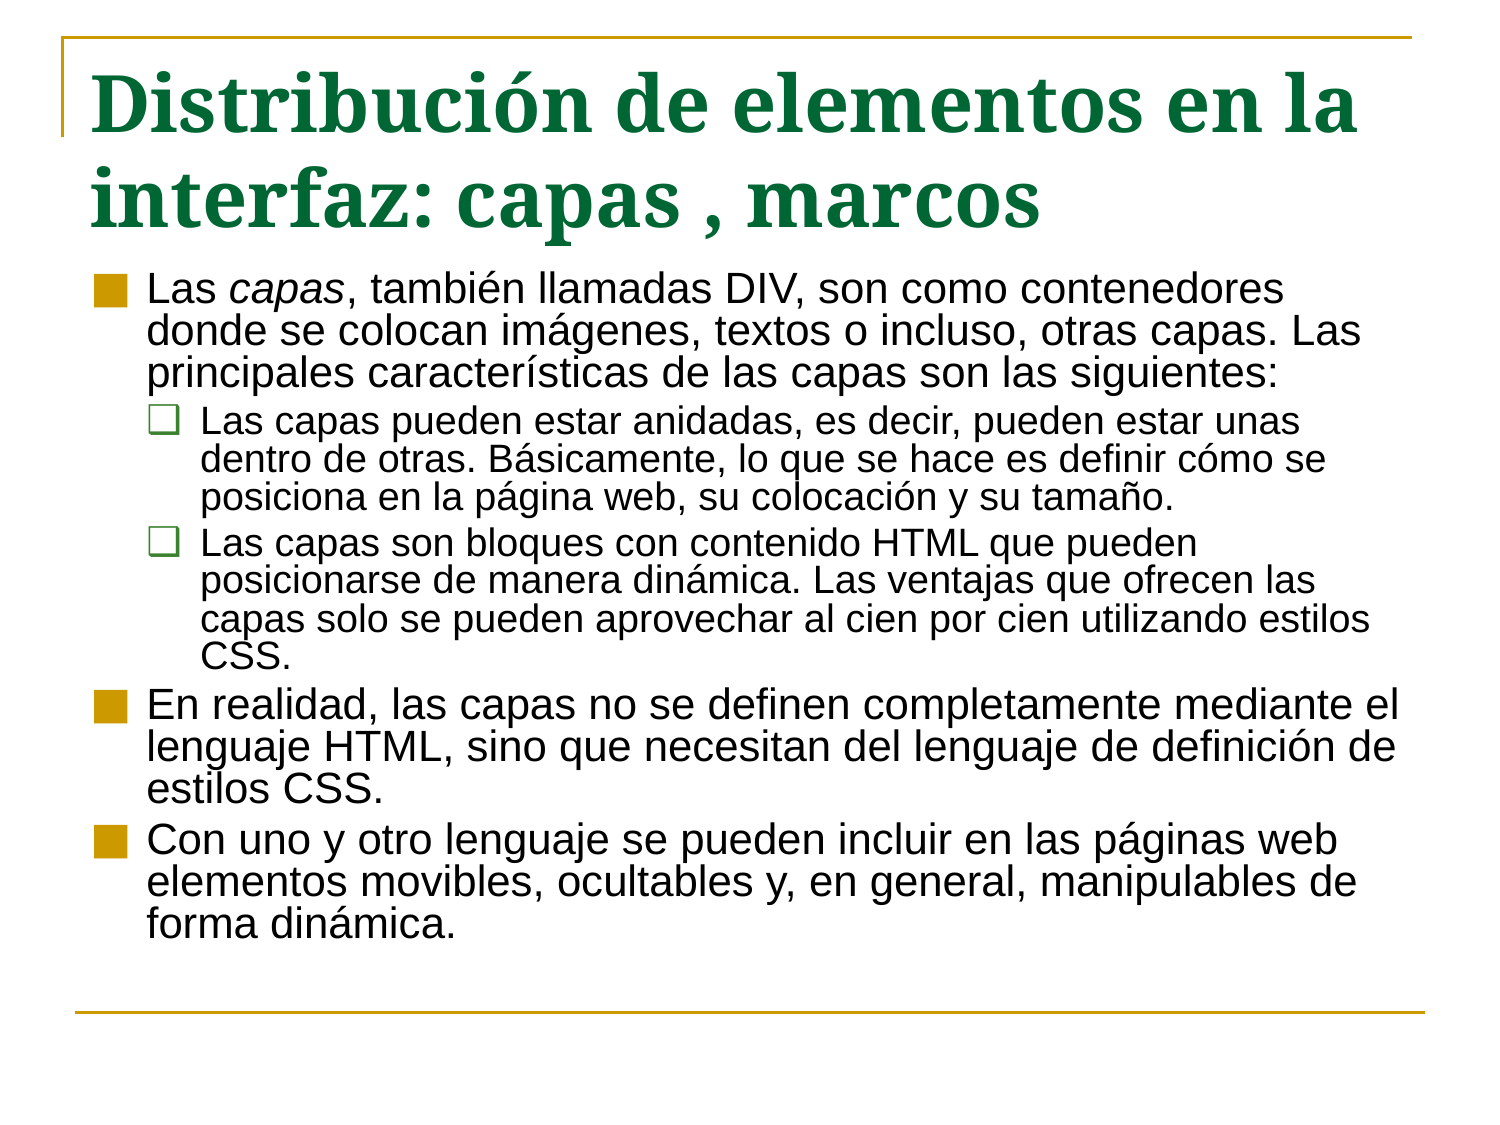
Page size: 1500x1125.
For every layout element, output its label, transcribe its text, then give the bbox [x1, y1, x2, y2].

list Las capas, también llamadas DIV, son como contenedores donde se colocan imágenes, textos o incluso, otras capas. Las principales características de las capas son las siguientes: Las capas pueden estar anidadas, es decir, pueden estar unas dentro de otras. Básicamente, lo que se hace es definir cómo se posiciona en la página web, su colocación y su tamaño. Las capas son bloques con contenido HTML que pueden posicionarse de manera dinámica. Las ventajas que ofrecen las capas solo se pueden aprovechar al cien por cien utilizando estilos CSS. En realidad, las capas no se definen completamente mediante el lenguaje HTML, sino que necesitan del lenguaje de definición de estilos CSS. Con uno y otro lenguaje se pueden incluir en las páginas web elementos movibles, ocultables y, en general, manipulables de forma dinámica. [75, 262, 1425, 1006]
title Distribución de elementos en la interfaz: capas , marcos [75, 45, 1425, 233]
